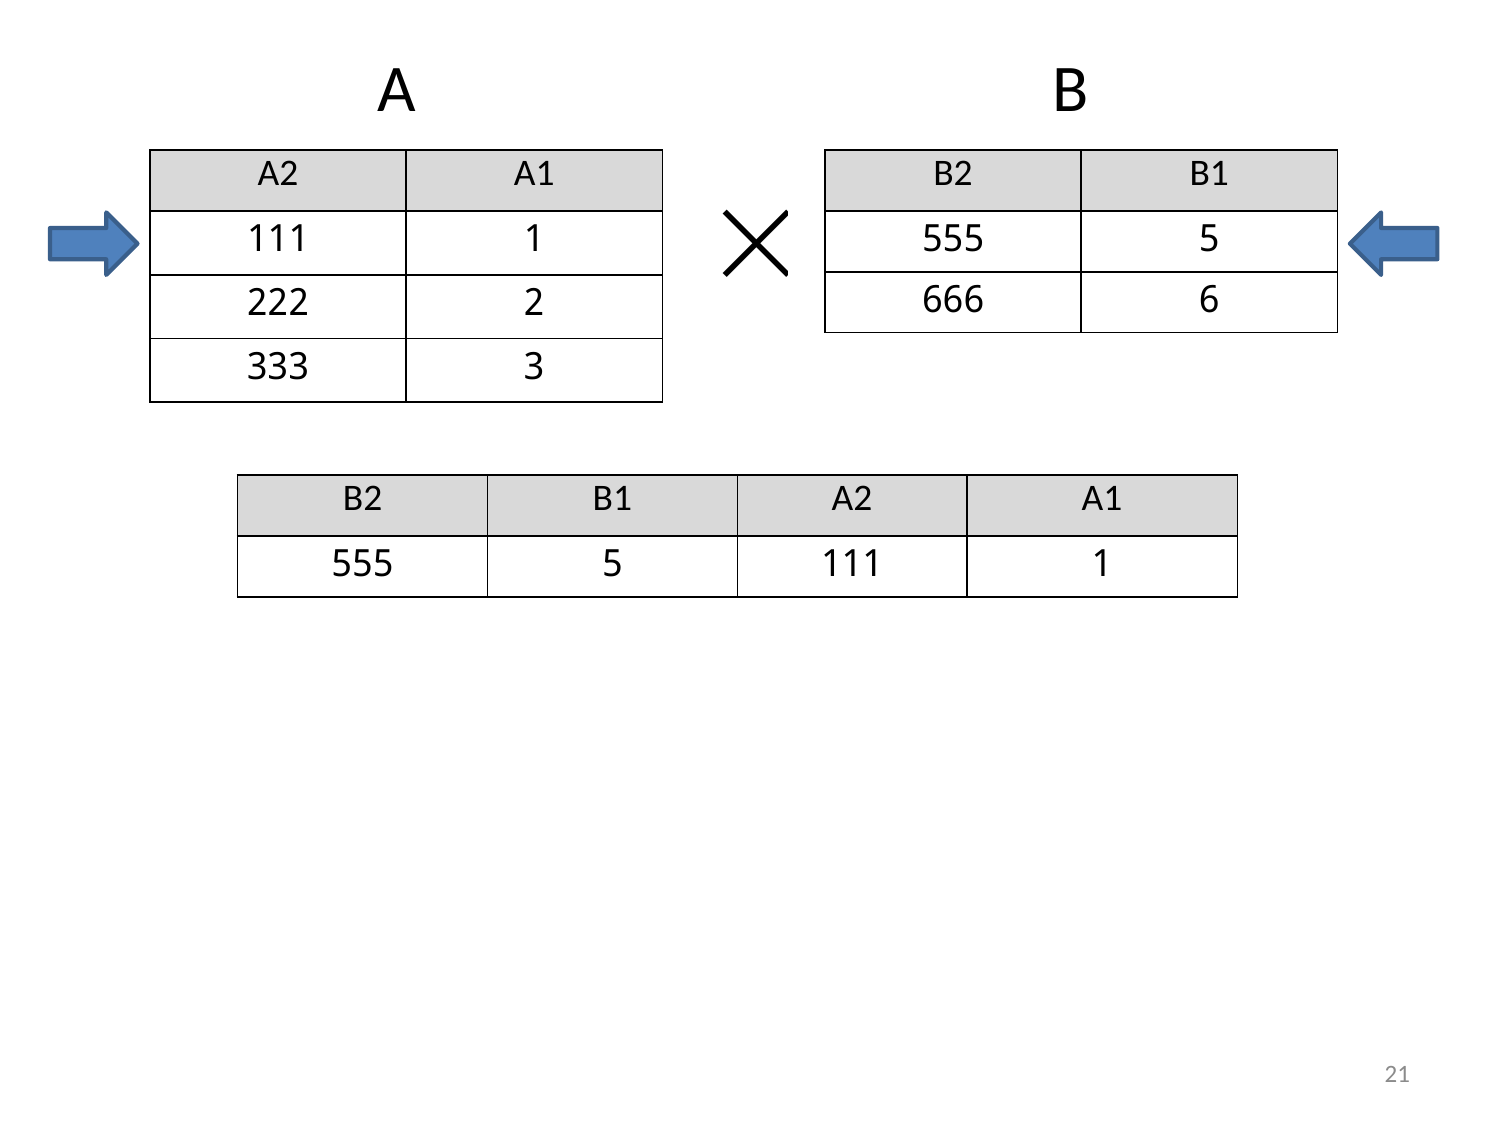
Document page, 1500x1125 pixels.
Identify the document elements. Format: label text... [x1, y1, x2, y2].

table_cell 5 [1082, 212, 1337, 271]
table_cell 111 [151, 212, 405, 274]
table_cell 111 [738, 537, 966, 596]
table_cell 666 [826, 273, 1080, 332]
text_box [1347, 210, 1440, 277]
table_cell 1 [407, 212, 662, 274]
table_cell 1 [968, 537, 1237, 596]
table_header A2 [738, 476, 966, 535]
table_header B2 [238, 476, 487, 535]
table_cell 3 [407, 339, 662, 401]
table_header B1 [488, 476, 737, 535]
text_box B [1037, 37, 1125, 133]
table_header A1 [407, 151, 662, 210]
table_header A2 [151, 151, 405, 210]
table_cell 2 [407, 276, 662, 338]
slide_number 21 [1074, 1042, 1425, 1103]
table_header B1 [1082, 151, 1337, 210]
table_header A1 [968, 476, 1237, 535]
table_cell 555 [826, 212, 1080, 271]
table_header B2 [826, 151, 1080, 210]
table_cell 555 [238, 537, 487, 596]
table_cell 333 [151, 339, 405, 401]
table_cell 5 [488, 537, 737, 596]
text_box A [362, 37, 450, 133]
table_cell 222 [151, 276, 405, 338]
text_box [699, 199, 788, 298]
text_box [47, 210, 140, 277]
table_cell 6 [1082, 273, 1337, 332]
